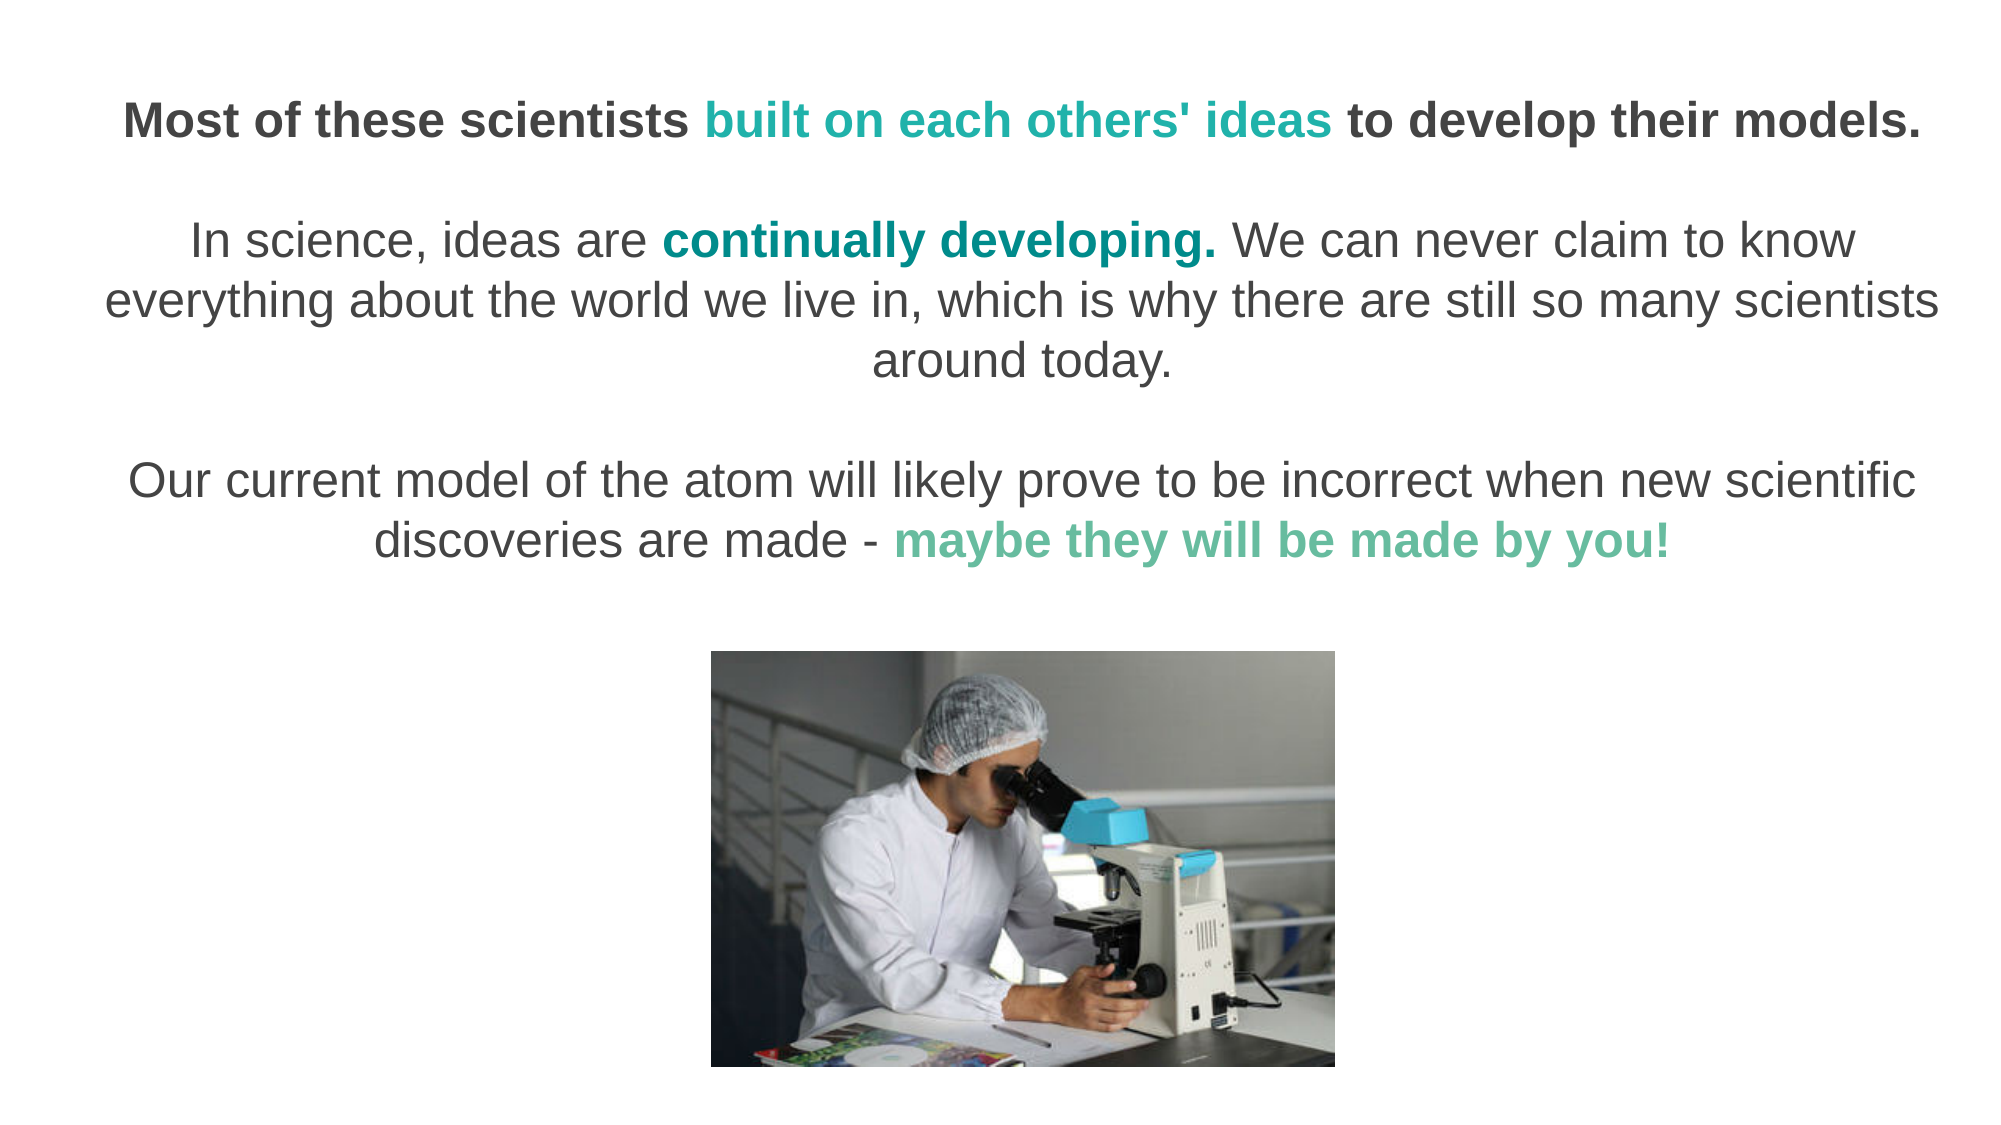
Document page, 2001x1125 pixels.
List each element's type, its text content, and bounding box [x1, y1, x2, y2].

text_box Most of these scientists built on each others' ideas to develop their models. In science, ideas are continually developing. We can never claim to know everything about the world we live in, which is why there are still so many scientists around today. Our current model of the atom will likely prove to be incorrect when new scientific discoveries are made - maybe they will be made by you! [77, 79, 1969, 575]
picture [711, 651, 1335, 1067]
